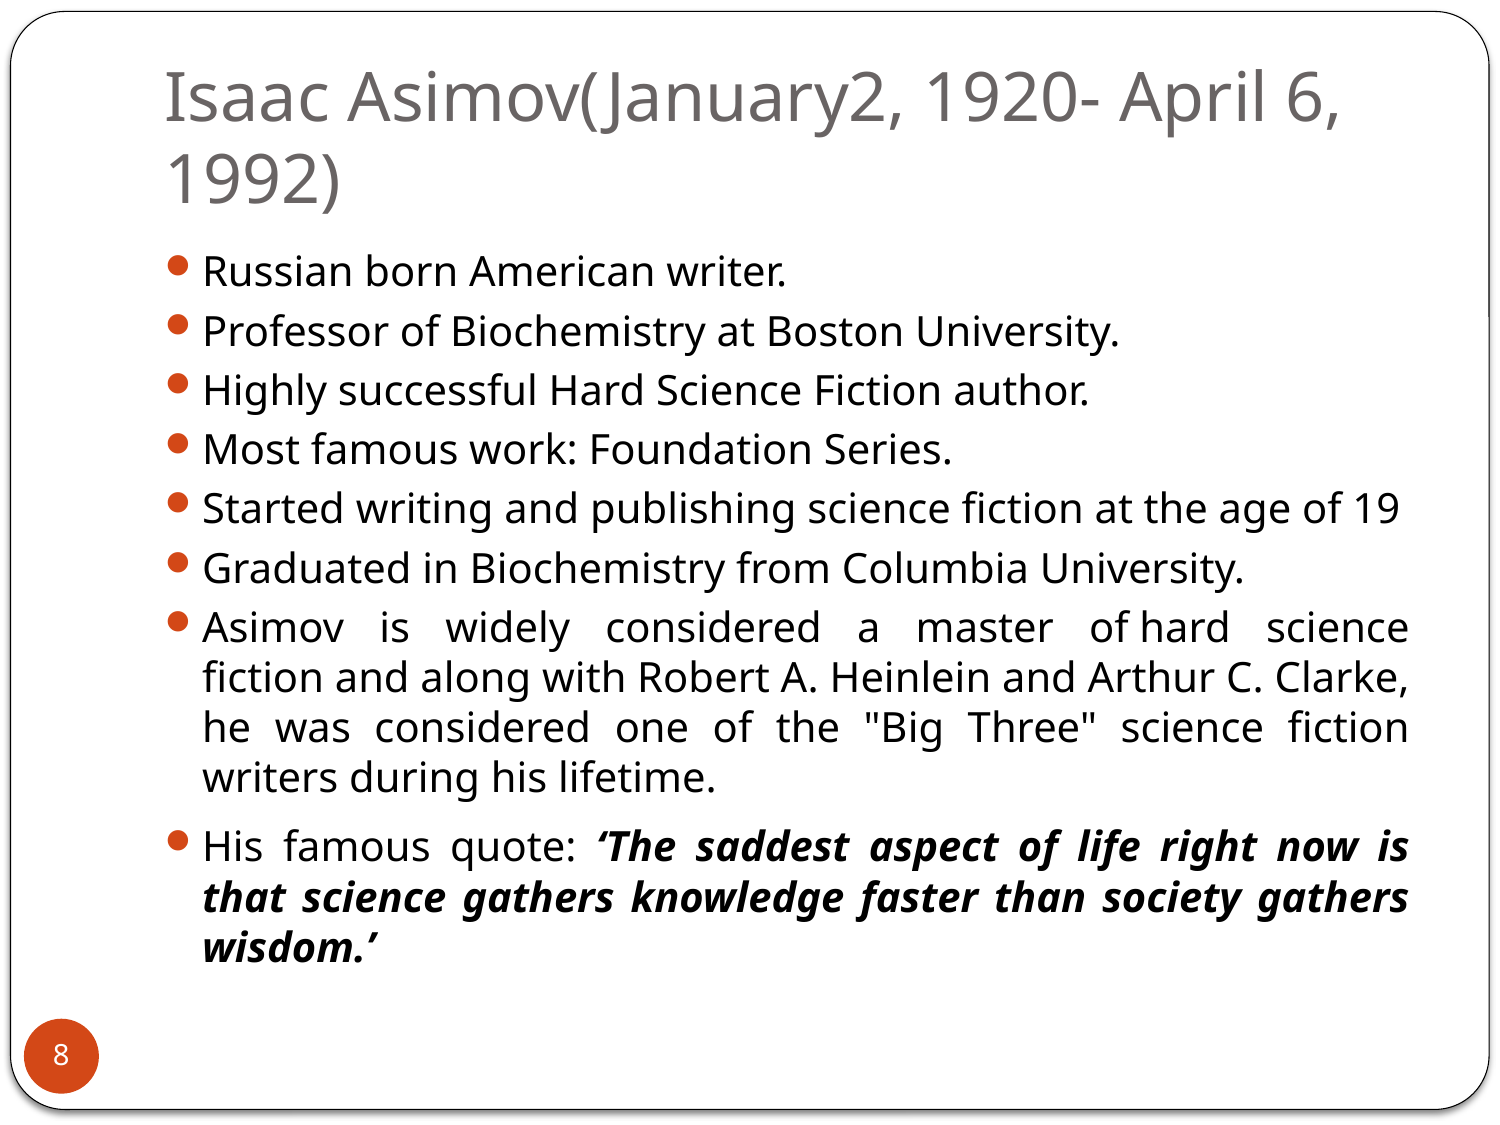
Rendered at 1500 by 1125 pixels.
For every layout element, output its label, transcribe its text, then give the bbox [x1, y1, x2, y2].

slide_number 8 [23, 1018, 99, 1094]
title Isaac Asimov(January2, 1920- April 6, 1992) [150, 45, 1425, 233]
list Russian born American writer. Professor of Biochemistry at Boston University. Highly successful Hard Science Fiction author. Most famous work: Foundation Series. Started writing and publishing science fiction at the age of 19 Graduated in Biochemistry from Columbia University. Asimov is widely considered a master of hard science fiction and along with Robert A. Heinlein and Arthur C. Clarke, he was considered one of the "Big Three" science fiction writers during his lifetime. His famous quote: ‘The saddest aspect of life right now is that science gathers knowledge faster than society gathers wisdom.’ [150, 237, 1425, 988]
